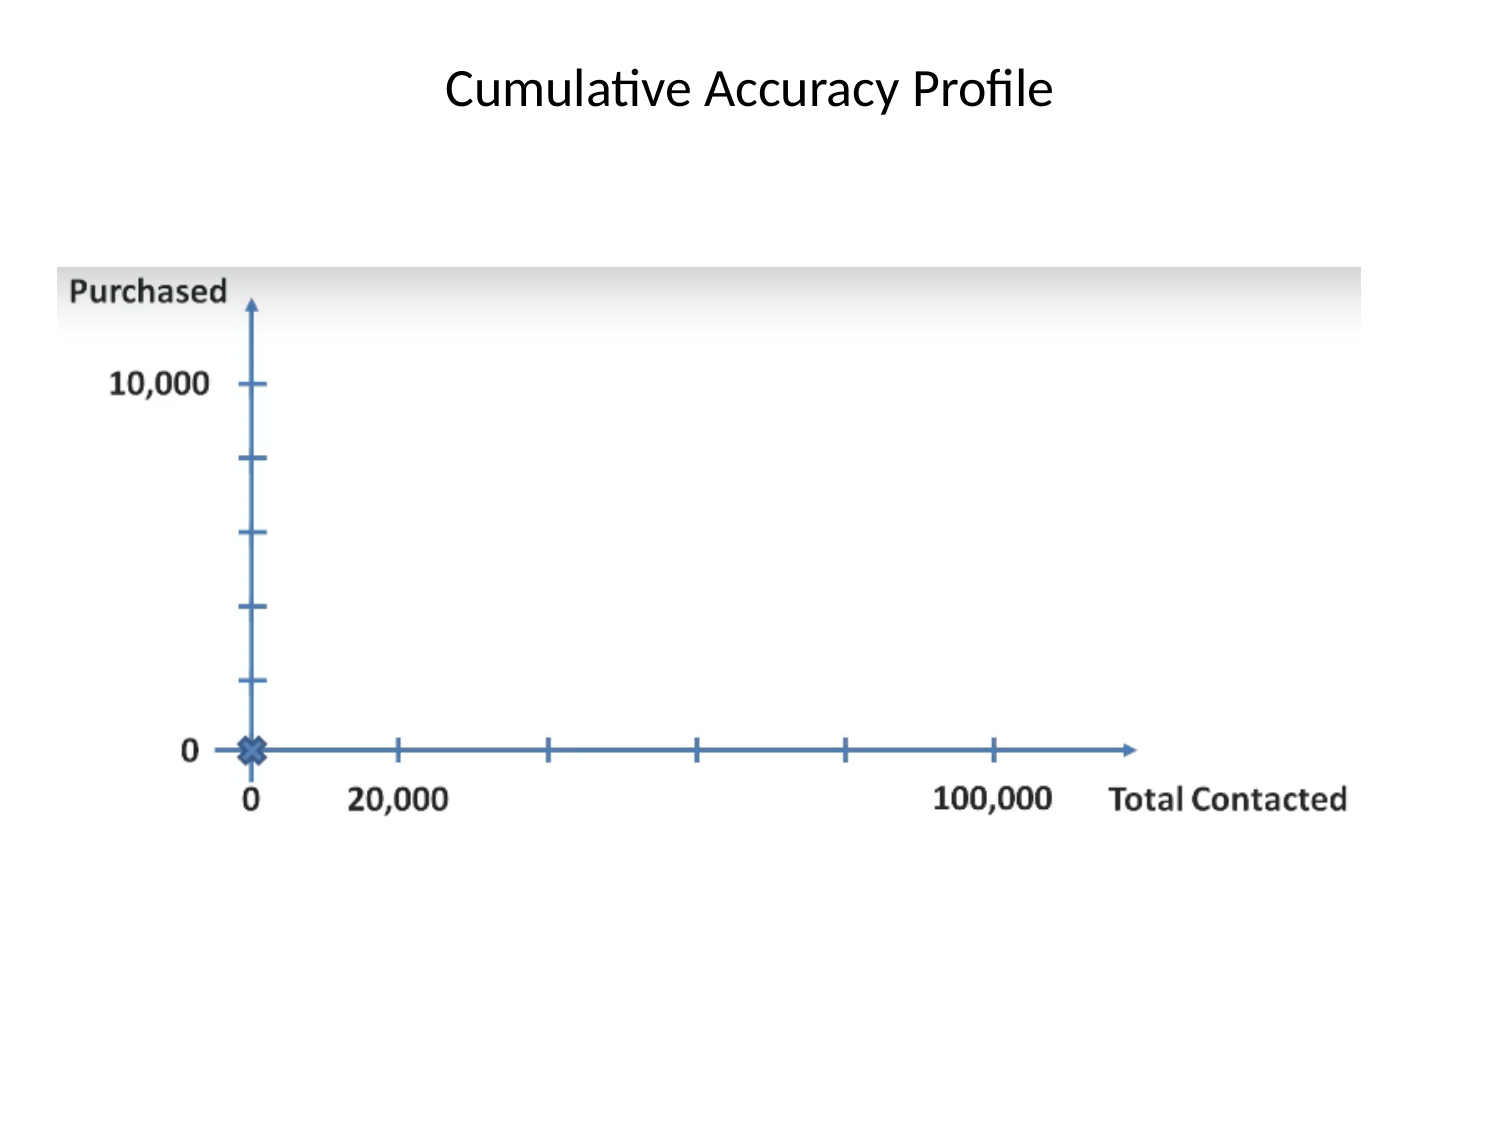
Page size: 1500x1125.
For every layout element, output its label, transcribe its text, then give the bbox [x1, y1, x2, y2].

picture [57, 266, 1361, 823]
title Cumulative Accuracy Profile [75, 45, 1425, 126]
